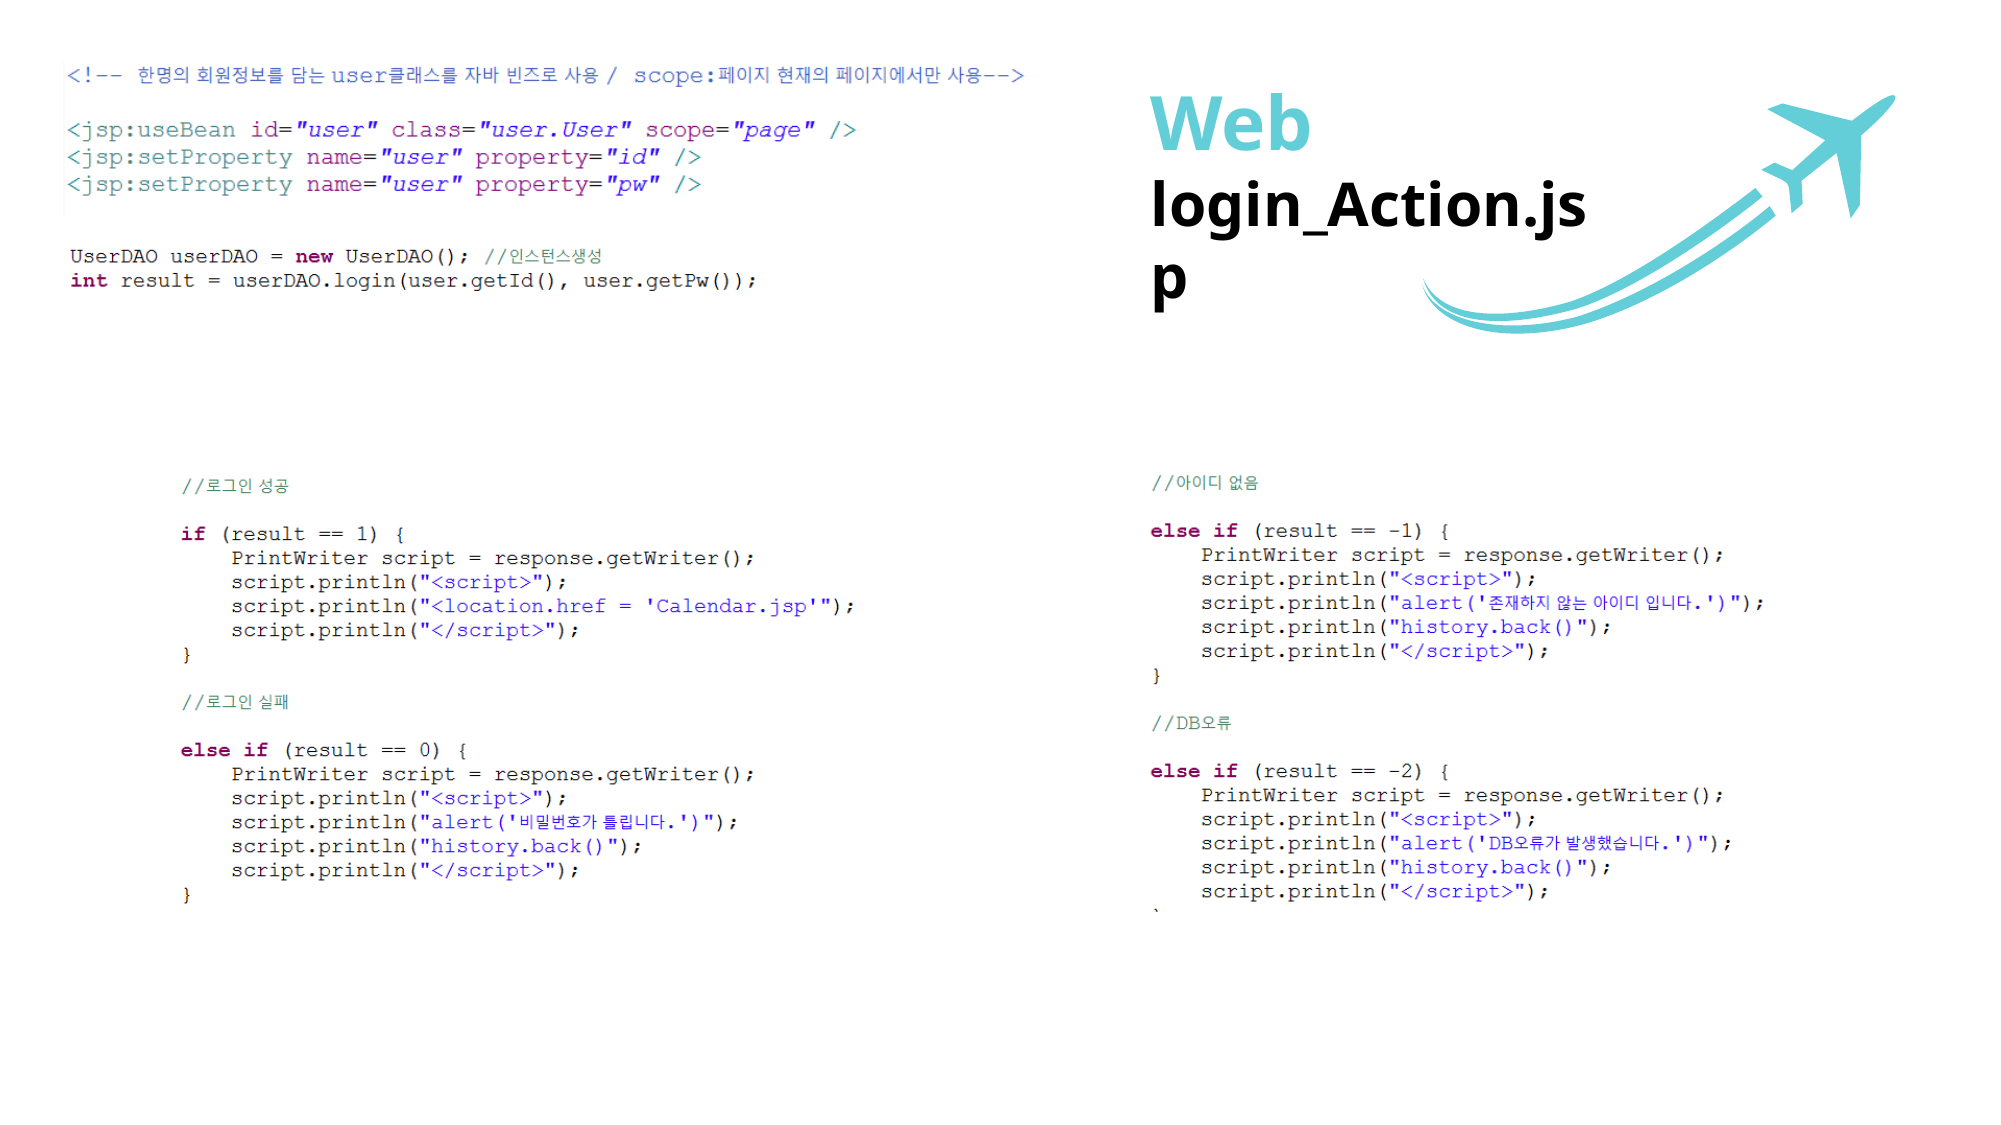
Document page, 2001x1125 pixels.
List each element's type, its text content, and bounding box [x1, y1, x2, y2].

picture [64, 233, 764, 313]
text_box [1421, 187, 1776, 334]
picture [1136, 469, 1777, 912]
picture [61, 61, 1034, 217]
picture [162, 465, 861, 917]
text_box [1758, 94, 1897, 221]
text_box Web login_Action.jsp [1136, 93, 1640, 293]
